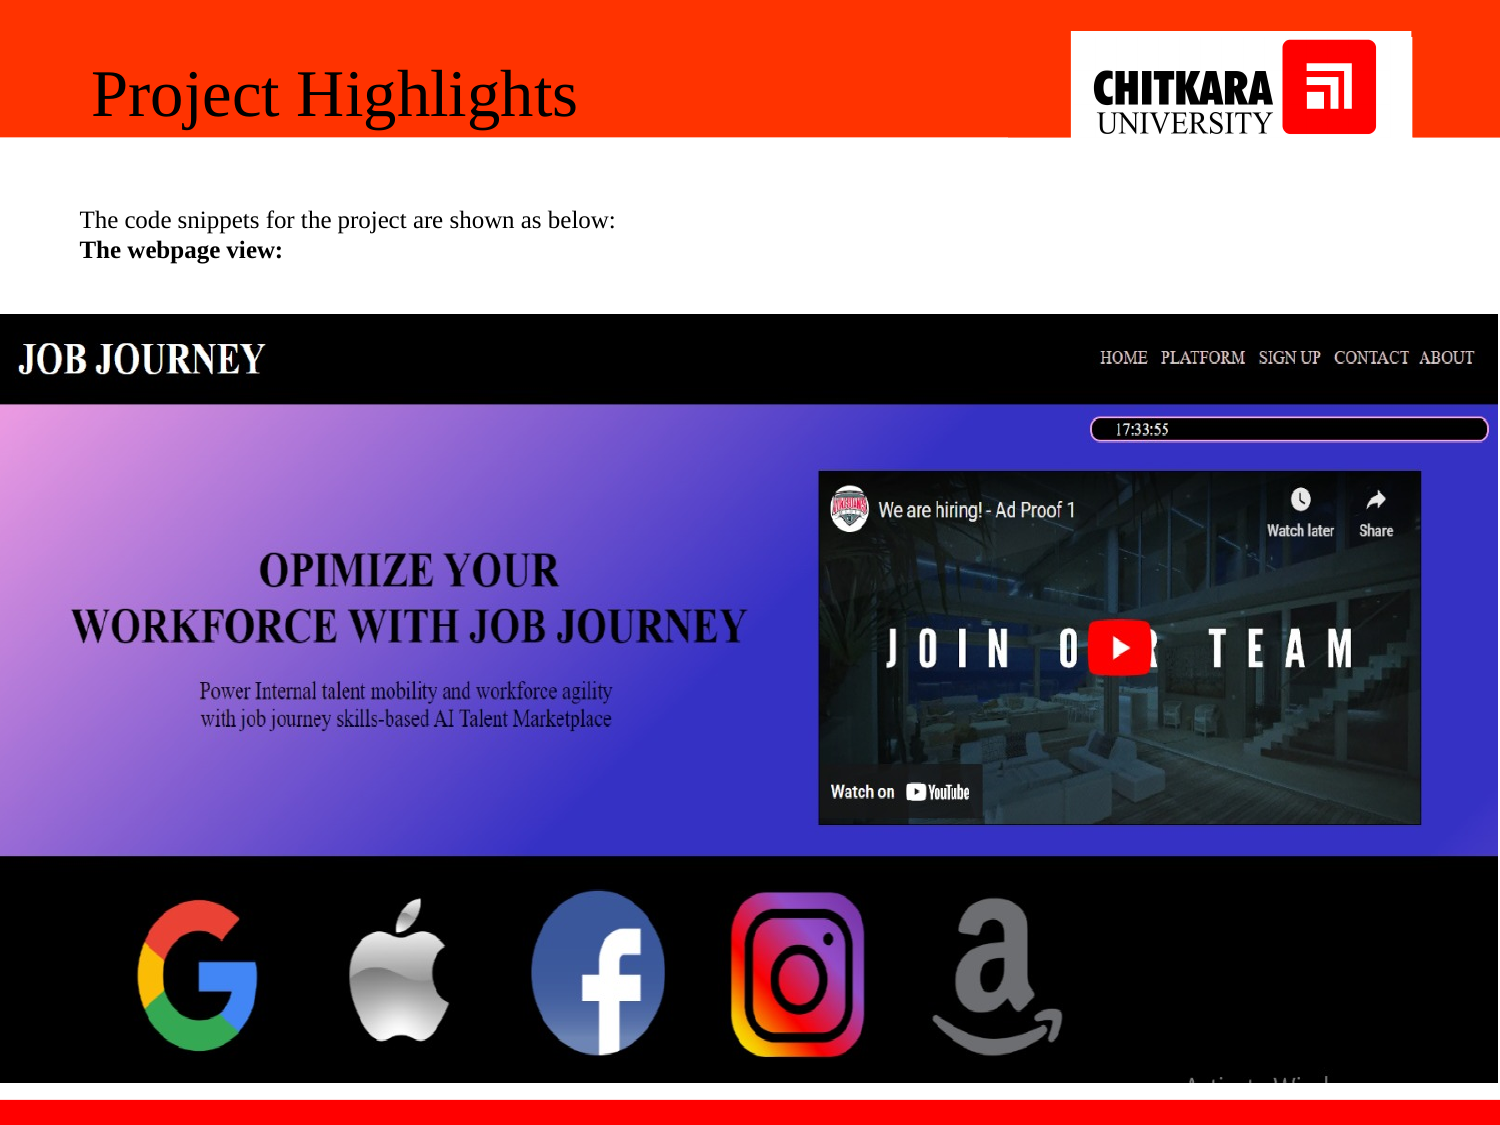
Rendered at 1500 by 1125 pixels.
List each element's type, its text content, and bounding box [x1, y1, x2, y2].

picture [1074, 37, 1391, 138]
text_box The code snippets for the project are shown as below: The webpage view: [64, 196, 1400, 312]
picture [0, 314, 1498, 1083]
text_box Project Highlights [76, 42, 963, 138]
